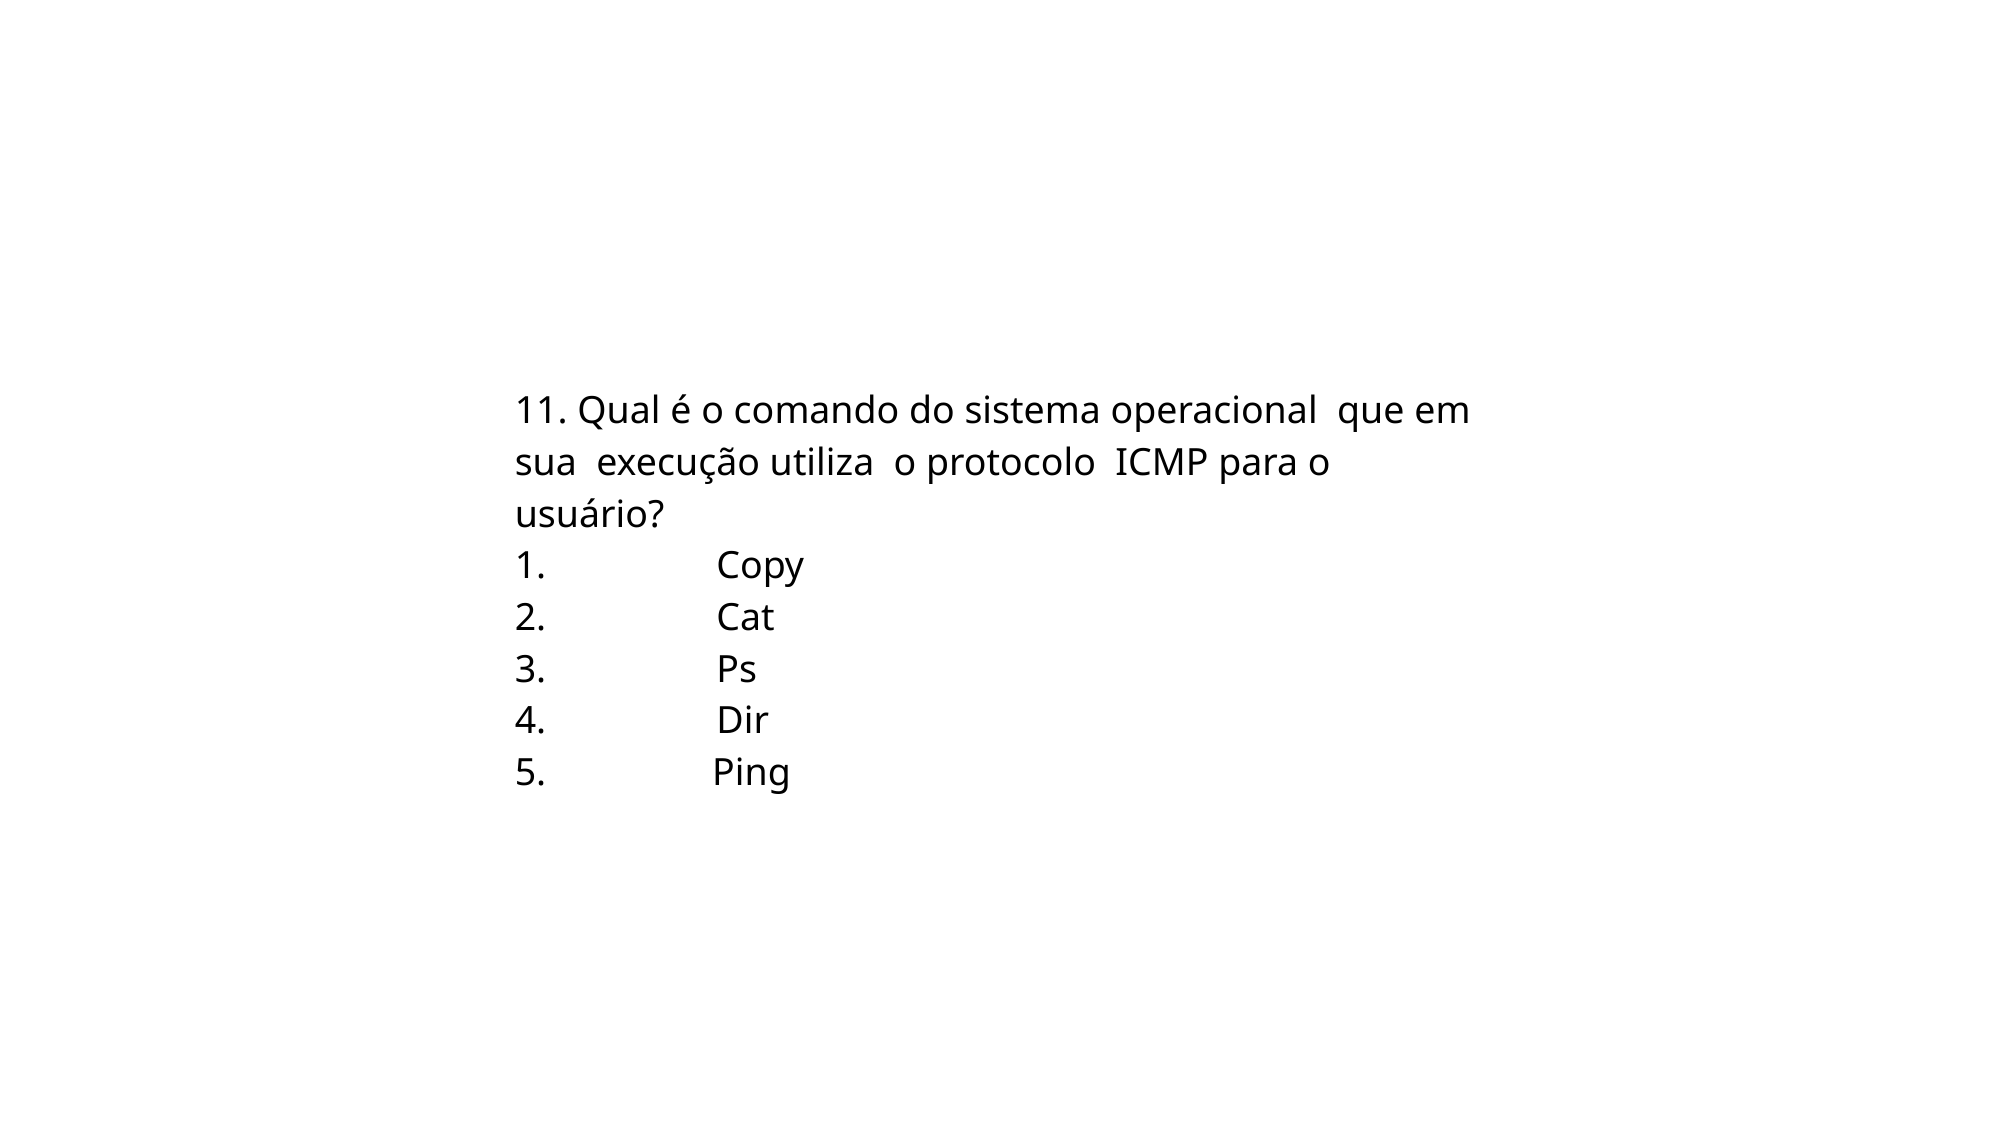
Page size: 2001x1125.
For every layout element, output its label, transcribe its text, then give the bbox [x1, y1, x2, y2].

text_box 11. Qual é o comando do sistema operacional que em sua execução utiliza o protocolo ICMP para o usuário? 1. Copy 2. Cat 3. Ps 4. Dir 5. Ping [500, 371, 1500, 801]
